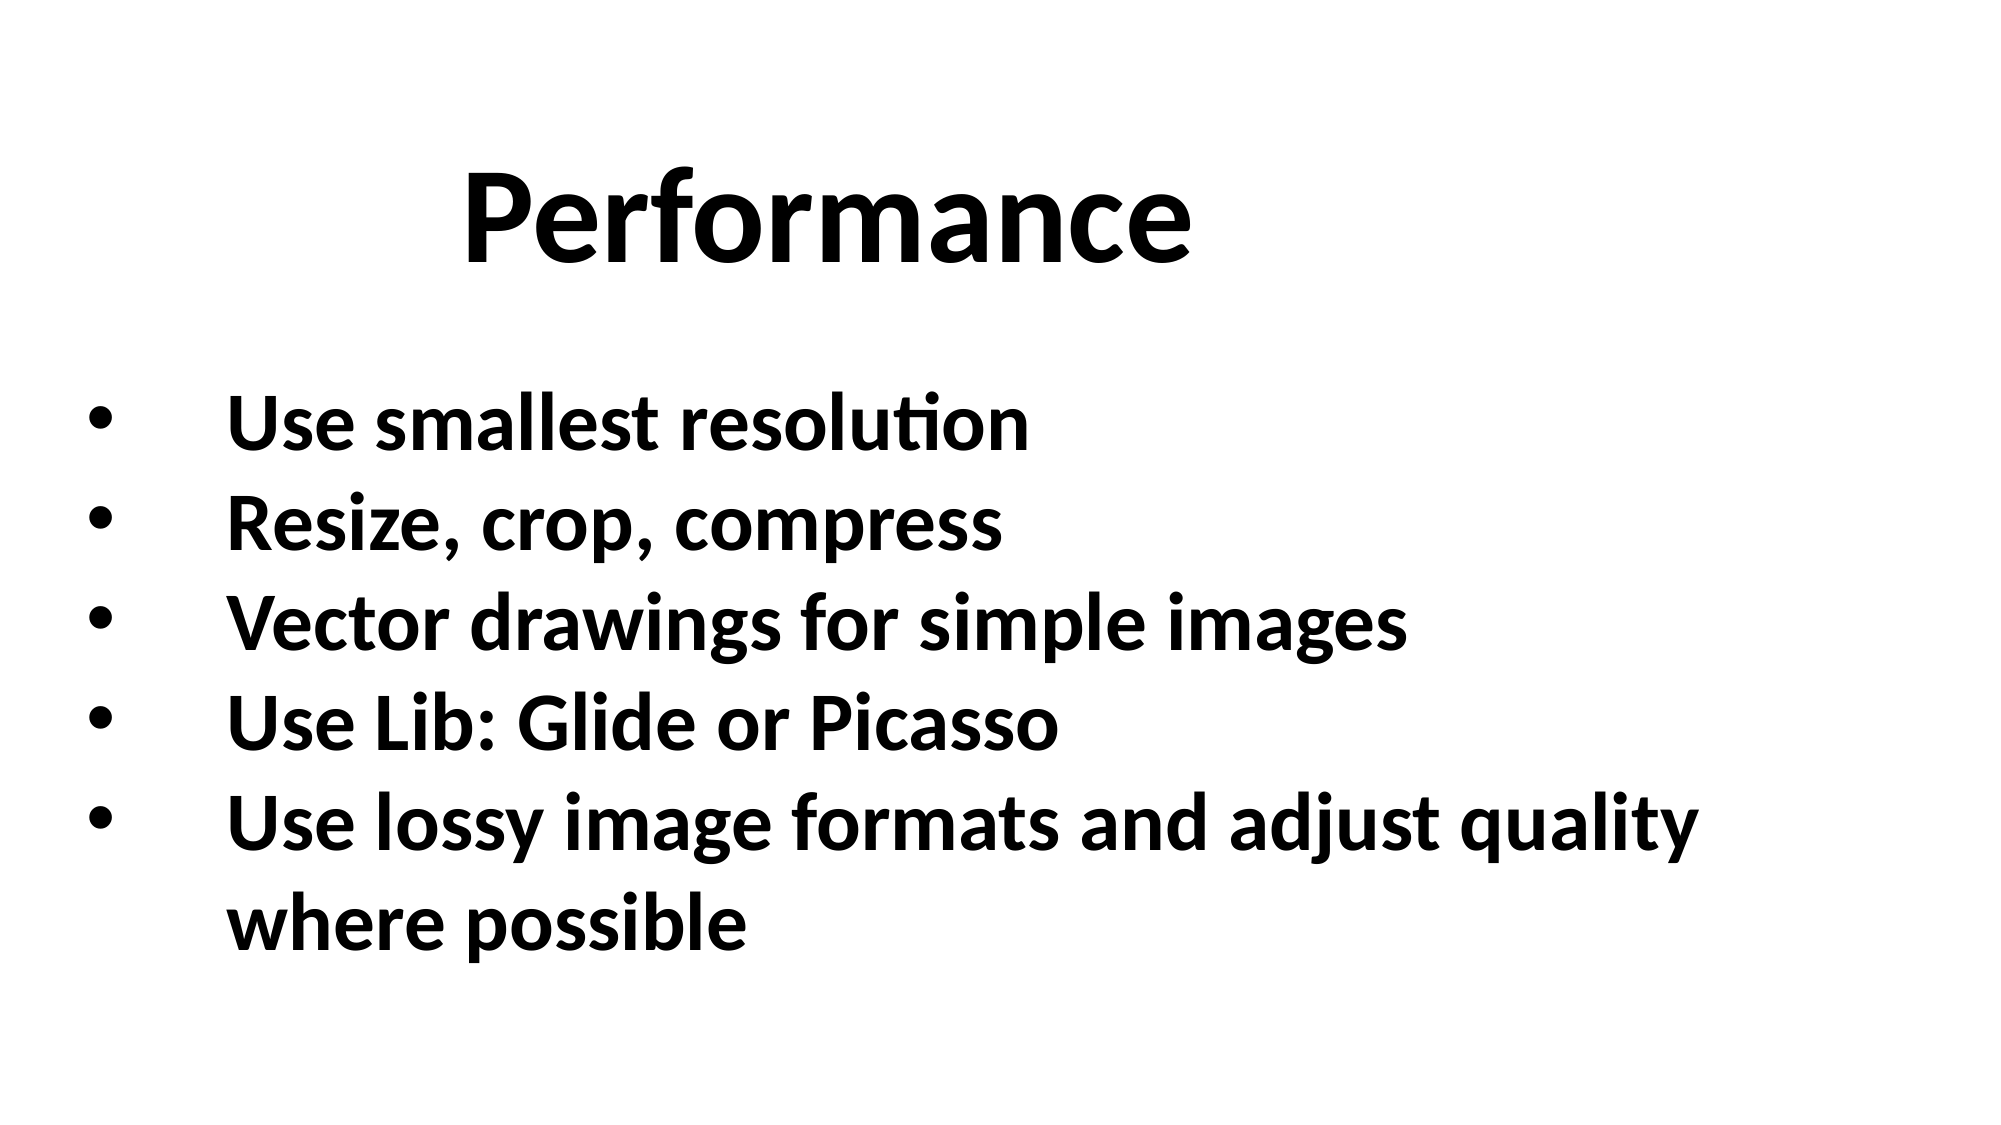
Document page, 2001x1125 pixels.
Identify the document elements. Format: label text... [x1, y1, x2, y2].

text_box Use smallest resolution Resize, crop, compress Vector drawings for simple images Use Lib: Glide or Picasso Use lossy image formats and adjust quality where possible [71, 359, 1850, 1075]
text_box Performance [446, 117, 1211, 298]
